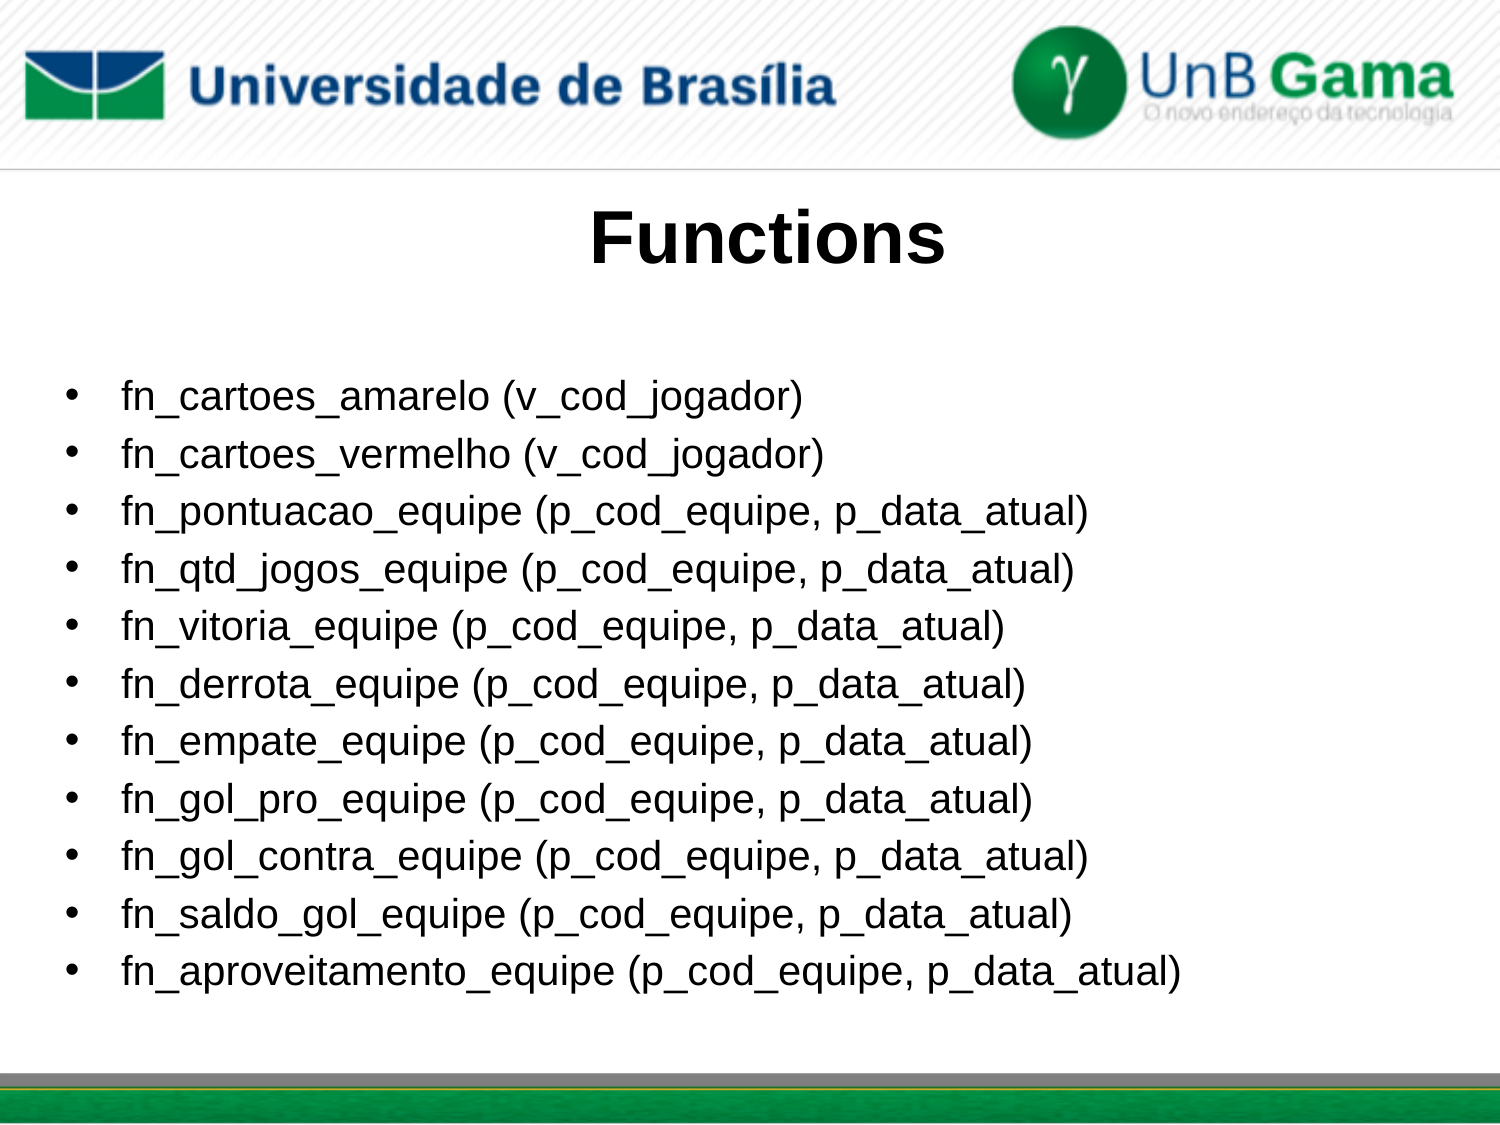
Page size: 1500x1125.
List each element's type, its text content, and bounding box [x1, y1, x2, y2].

text_box [0, 0, 1500, 172]
title Functions [75, 172, 1425, 294]
text_box [0, 1073, 1500, 1125]
text_box fn_cartoes_amarelo (v_cod_jogador) fn_cartoes_vermelho (v_cod_jogador) fn_pontuacao_equipe (p_cod_equipe, p_data_atual) fn_qtd_jogos_equipe (p_cod_equipe, p_data_atual) fn_vitoria_equipe (p_cod_equipe, p_data_atual) fn_derrota_equipe (p_cod_equipe, p_data_atual) fn_empate_equipe (p_cod_equipe, p_data_atual) fn_gol_pro_equipe (p_cod_equipe, p_data_atual) fn_gol_contra_equipe (p_cod_equipe, p_data_atual) fn_saldo_gol_equipe (p_cod_equipe, p_data_atual) fn_aproveitamento_equipe (p_cod_equipe, p_data_atual) [50, 354, 1450, 1002]
